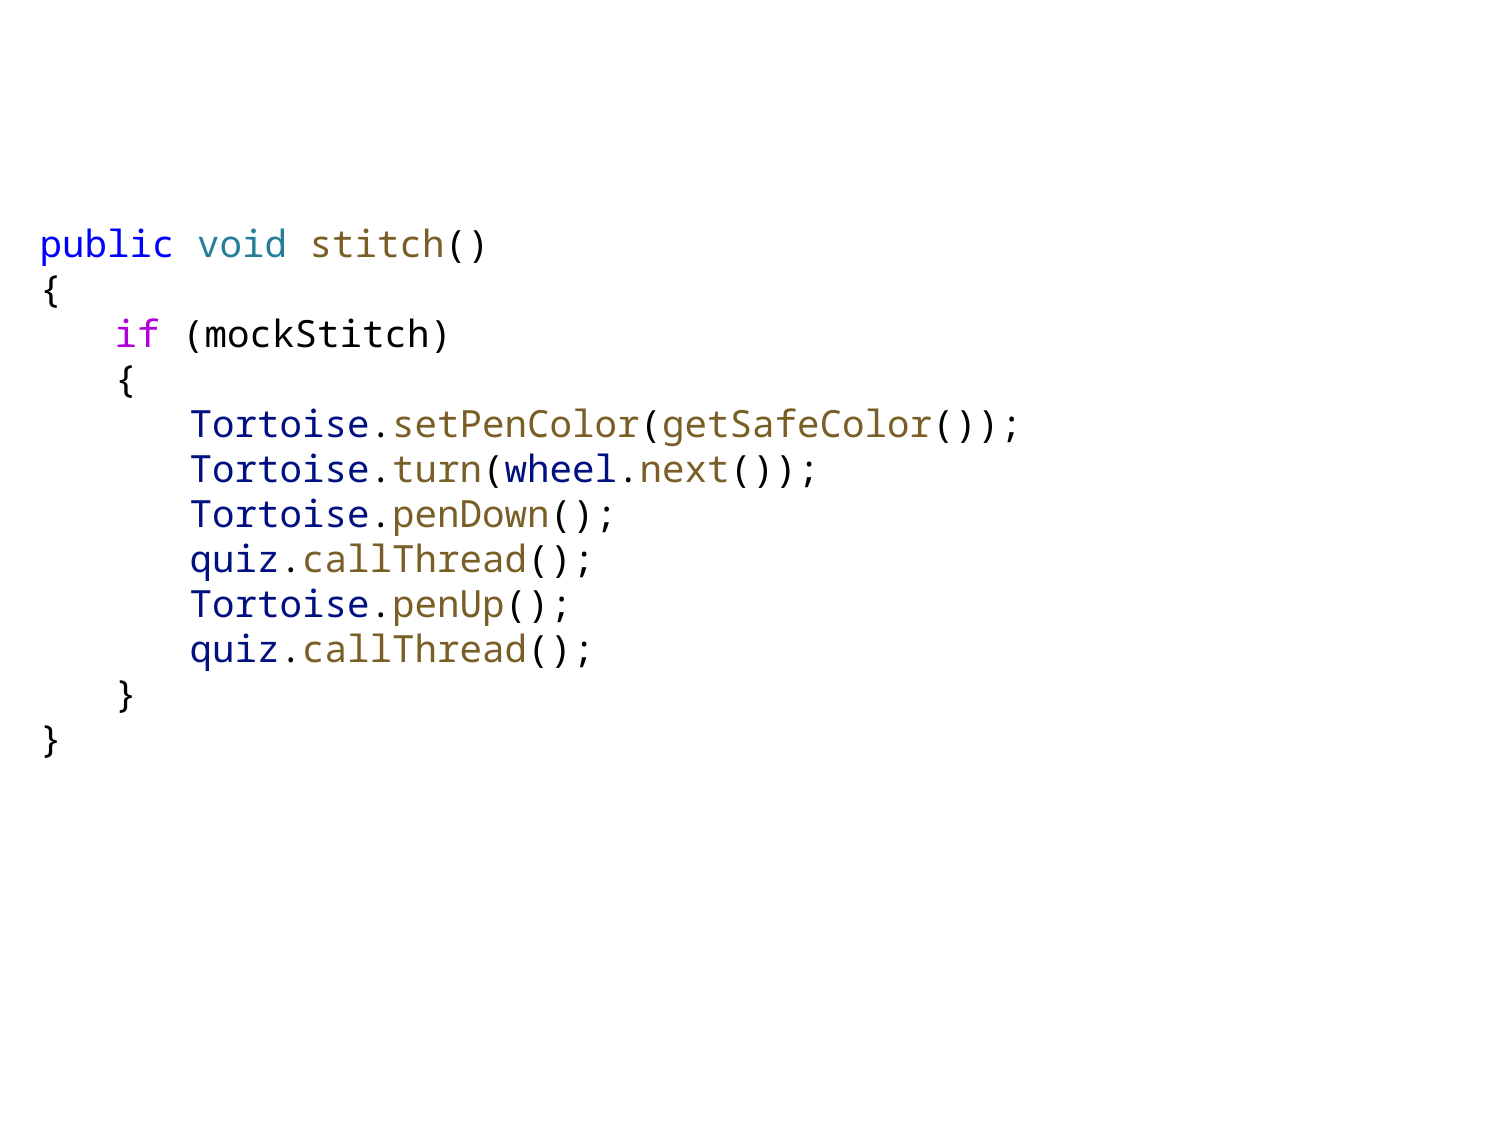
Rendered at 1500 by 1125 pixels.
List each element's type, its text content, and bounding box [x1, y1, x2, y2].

text_box public void stitch() { if (mockStitch) { Tortoise.setPenColor(getSafeColor()); Tortoise.turn(wheel.next()); Tortoise.penDown(); quiz.callThread(); Tortoise.penUp(); quiz.callThread(); } } [24, 212, 1500, 768]
